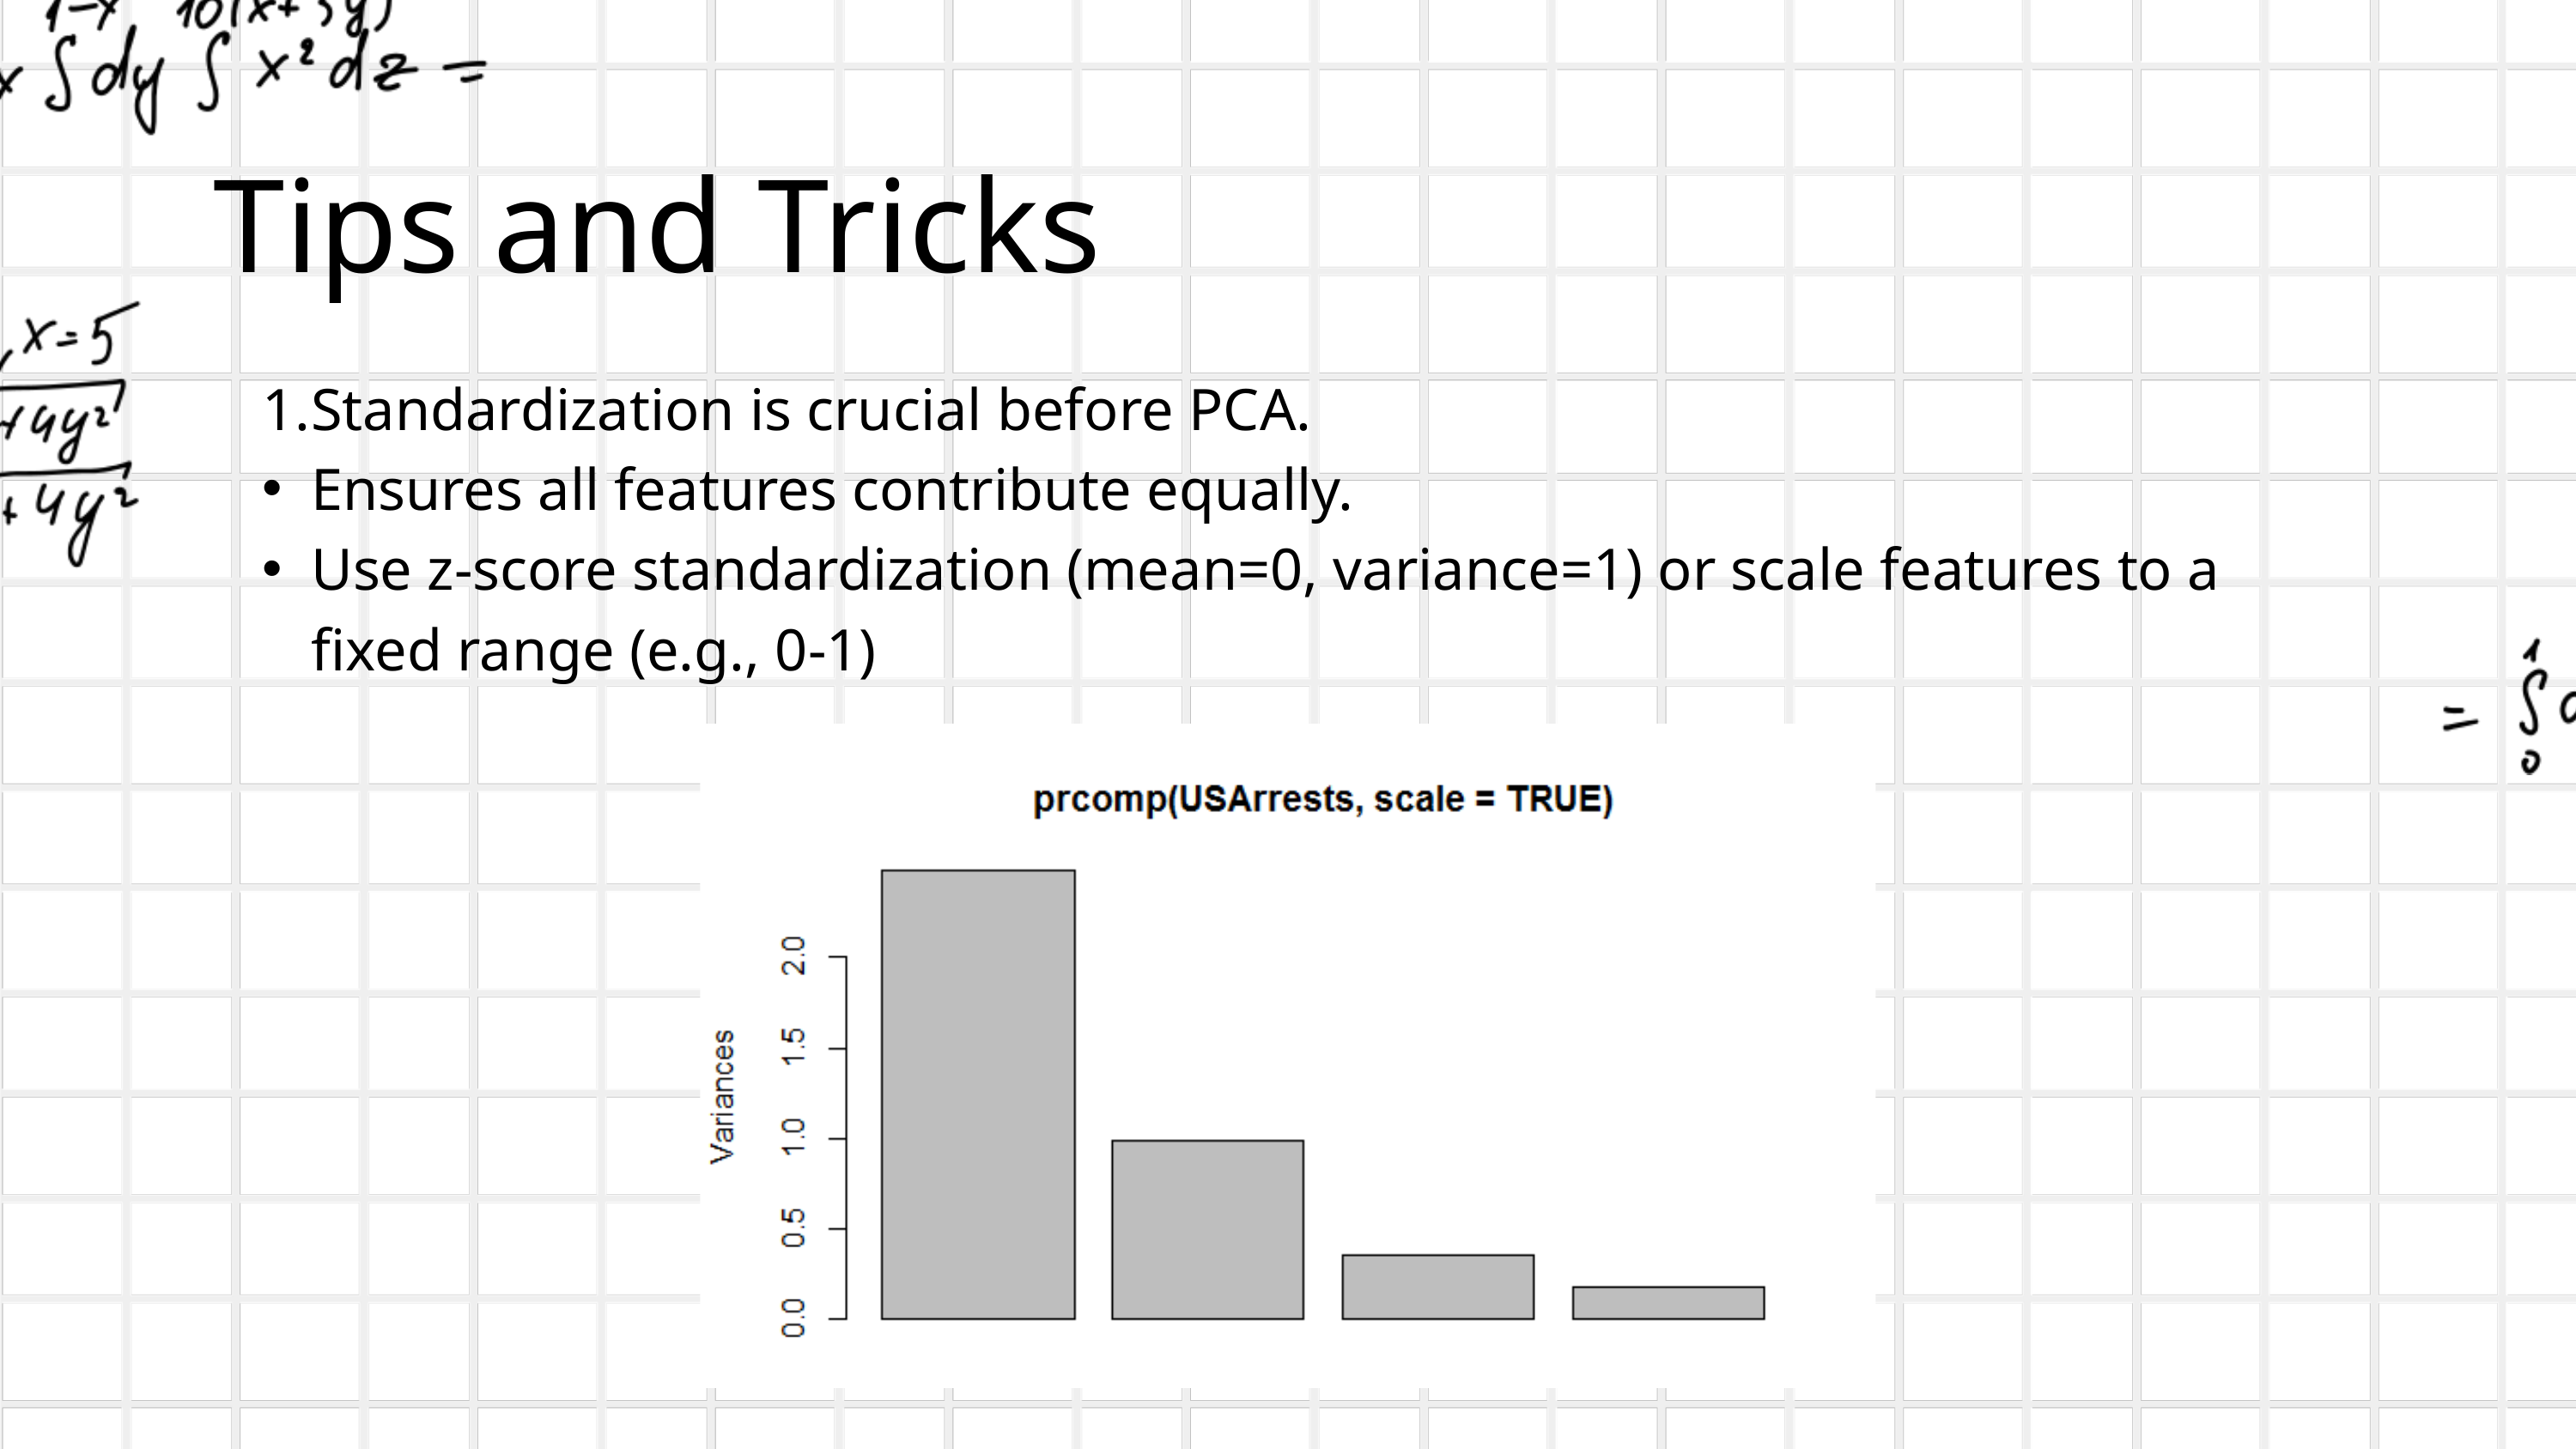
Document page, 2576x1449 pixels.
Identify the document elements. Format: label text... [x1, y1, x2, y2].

text_box Tips and Tricks [214, 143, 1616, 299]
text_box [0, 0, 2576, 775]
text_box Standardization is crucial before PCA. Ensures all features contribute equally. Use z-score standardization (mean=0, variance=1) or scale features to a fixed range (e.g., 0-1) [213, 361, 2300, 682]
text_box [0, 775, 2576, 1449]
text_box [700, 724, 1876, 1388]
